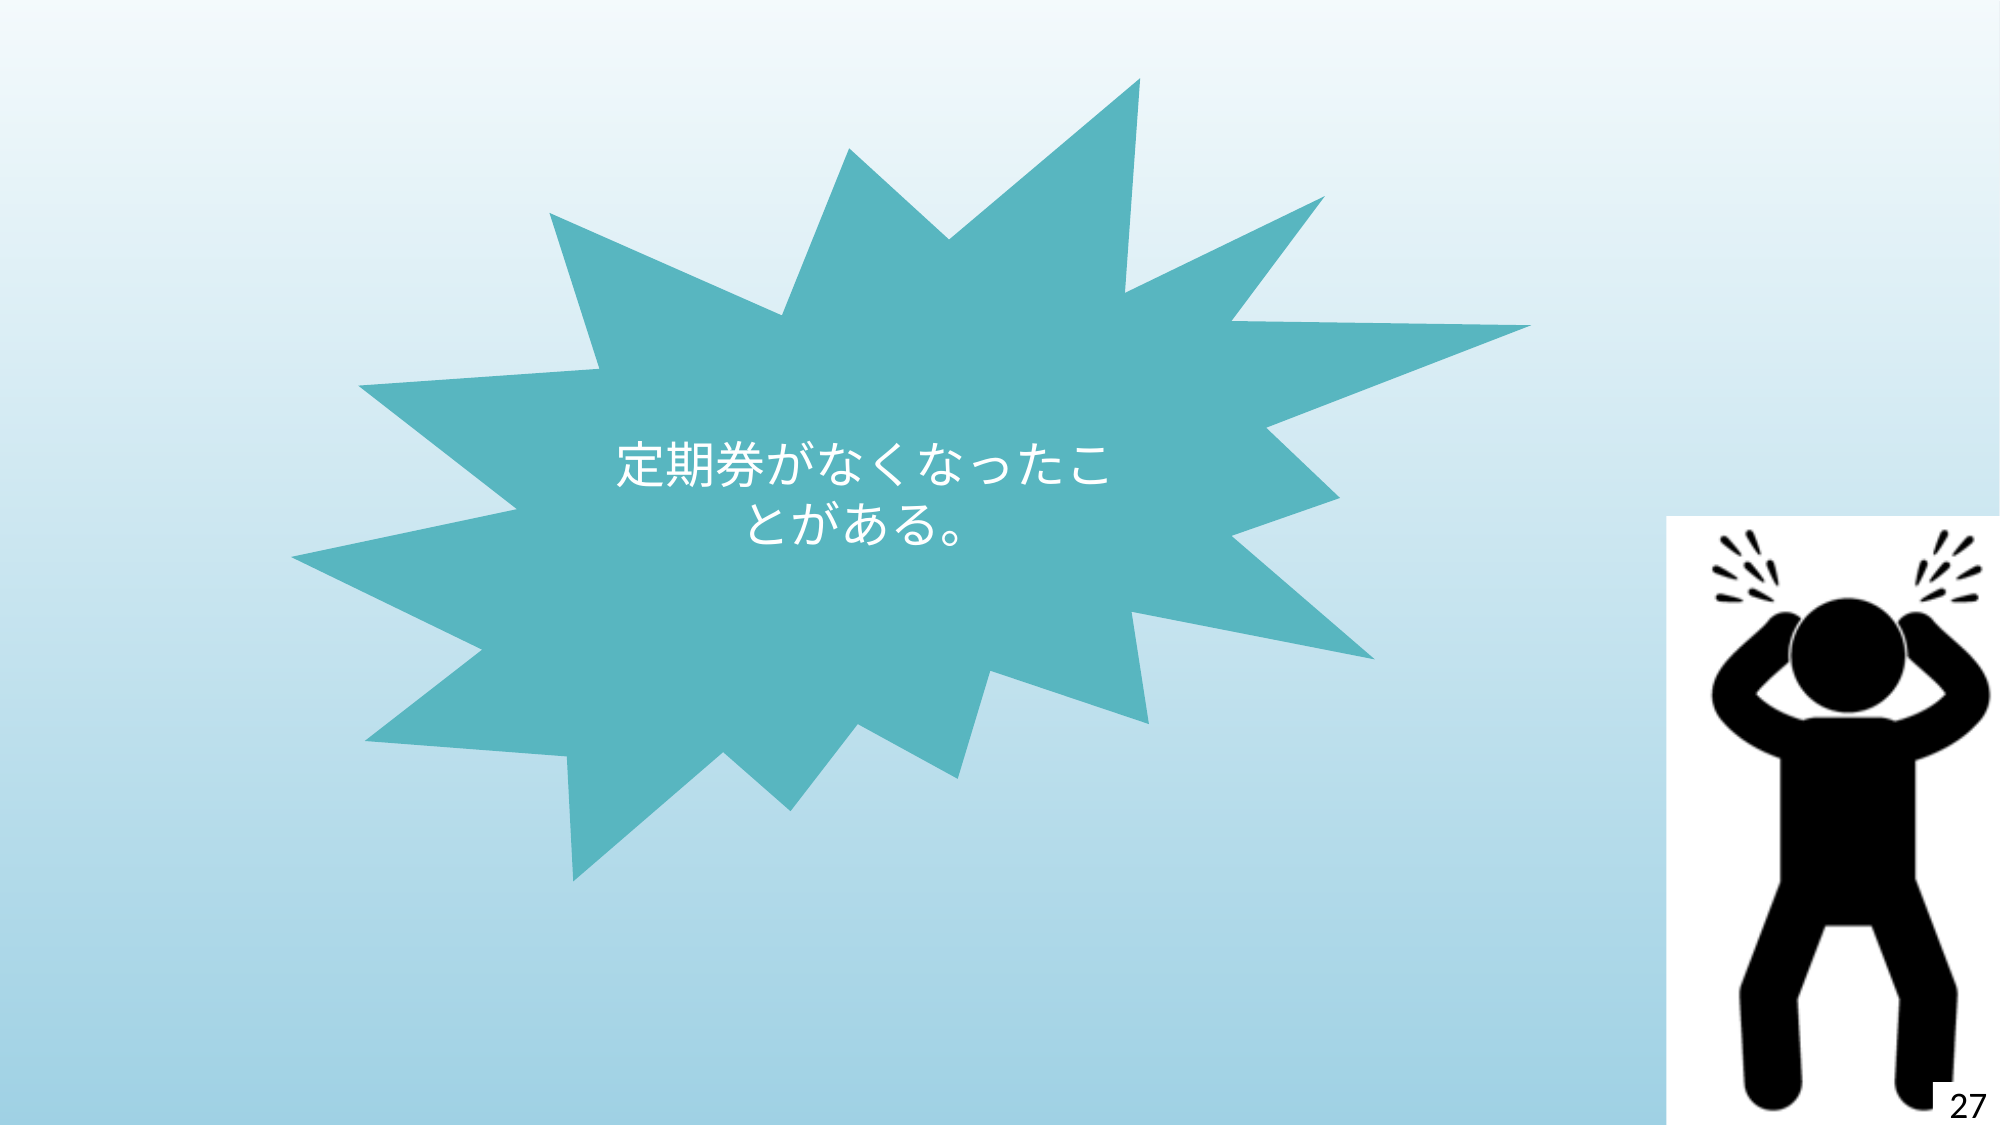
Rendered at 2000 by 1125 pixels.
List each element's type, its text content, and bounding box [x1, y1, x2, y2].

picture [1666, 516, 2000, 1125]
text_box 定期券がなくなったことがある。 [286, 74, 1532, 885]
